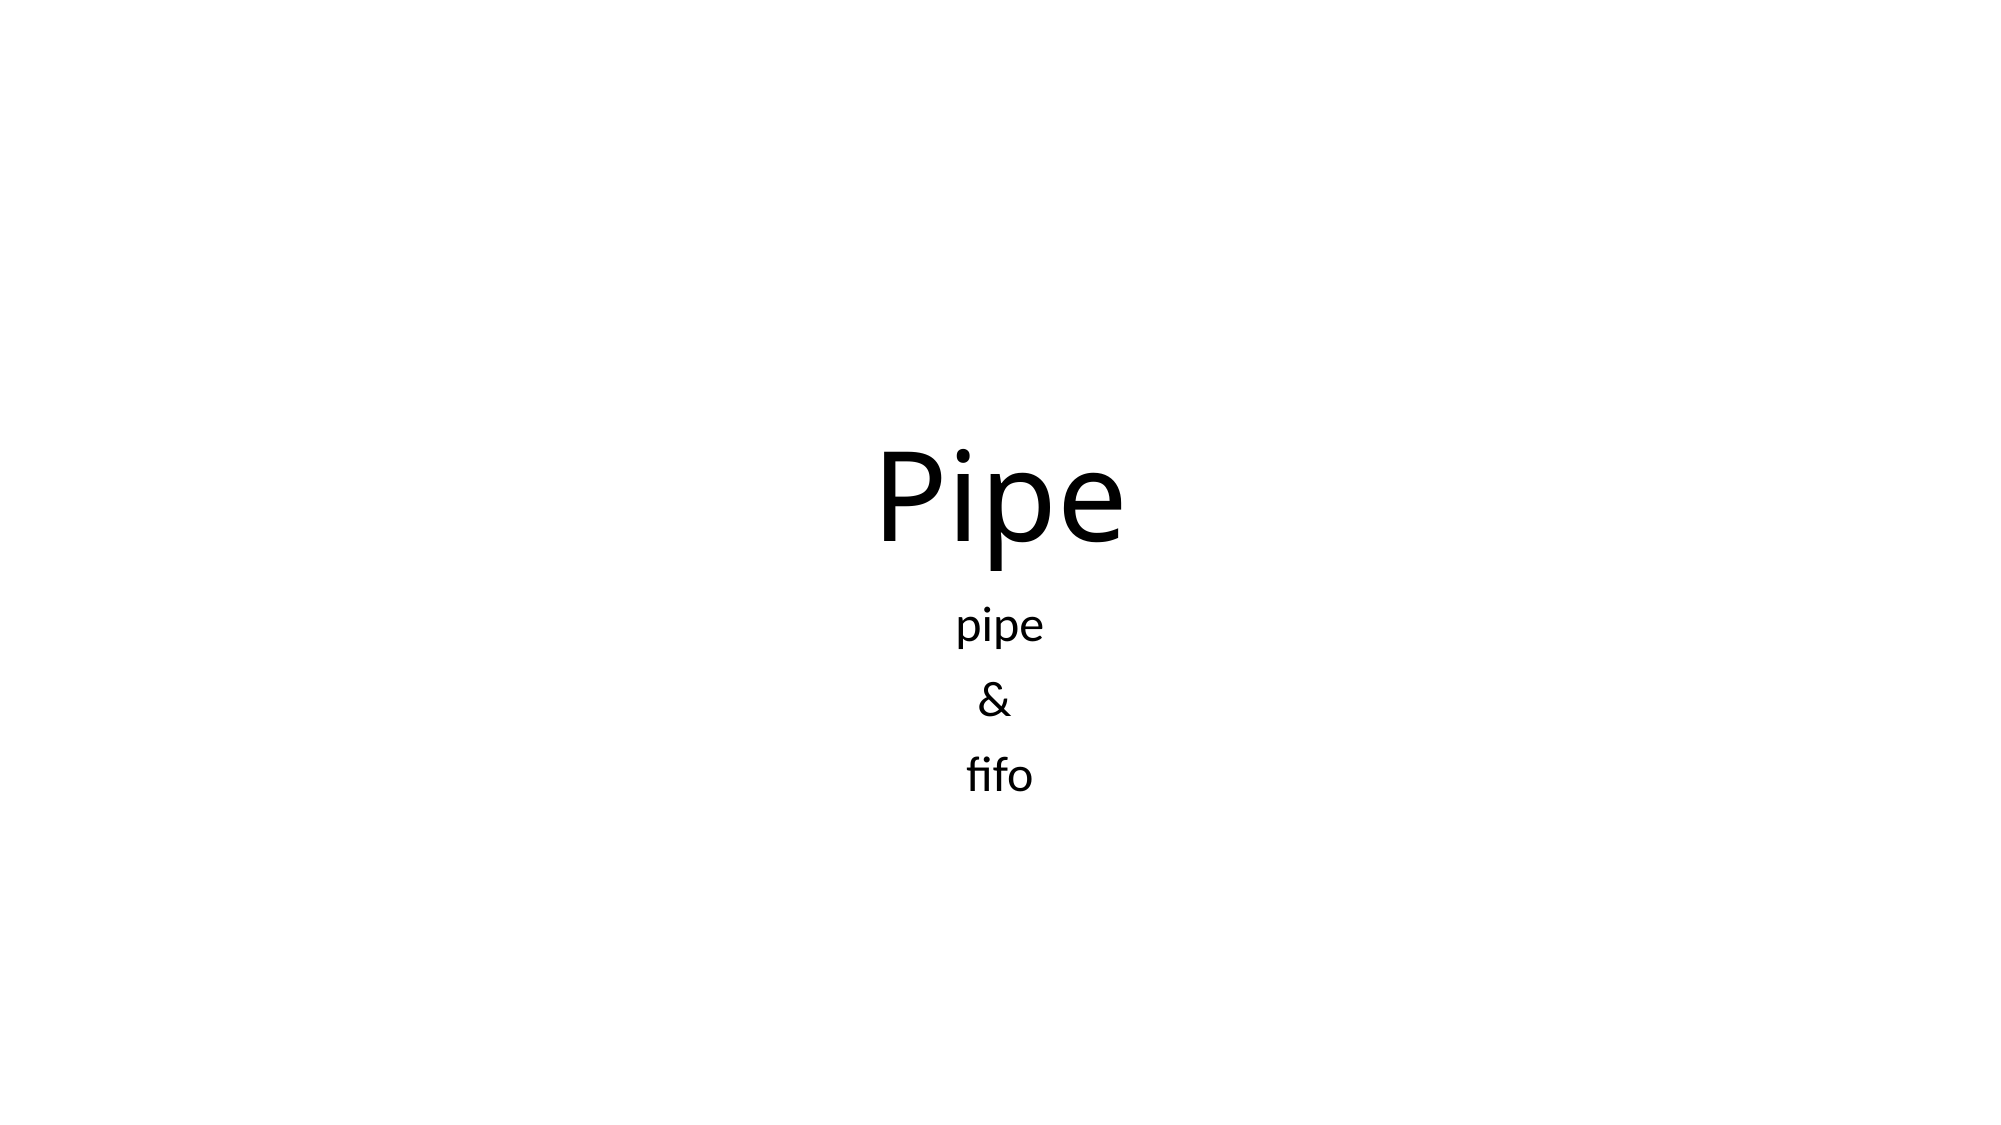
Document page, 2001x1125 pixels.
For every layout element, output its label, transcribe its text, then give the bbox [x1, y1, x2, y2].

subtitle pipe & fifo [249, 590, 1750, 863]
title Pipe [249, 184, 1750, 576]
